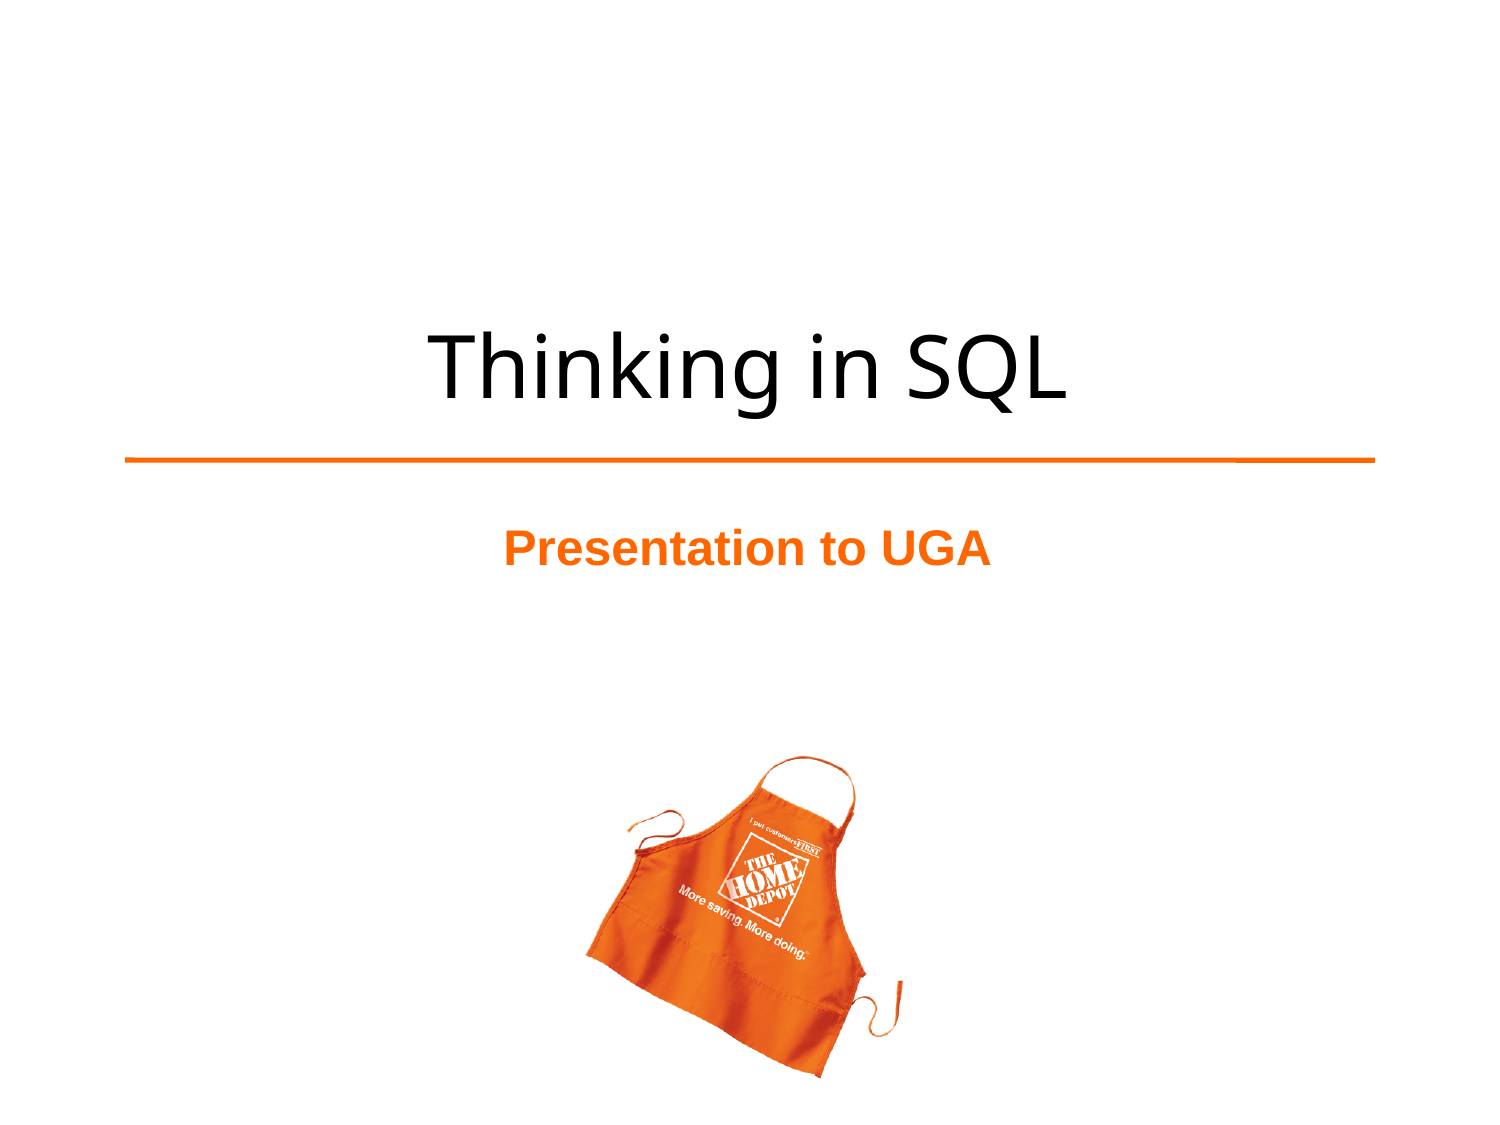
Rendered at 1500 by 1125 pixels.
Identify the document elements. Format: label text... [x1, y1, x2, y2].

picture [575, 749, 915, 1115]
title Thinking in SQL [122, 187, 1374, 426]
subtitle Presentation to UGA [247, 507, 1249, 713]
